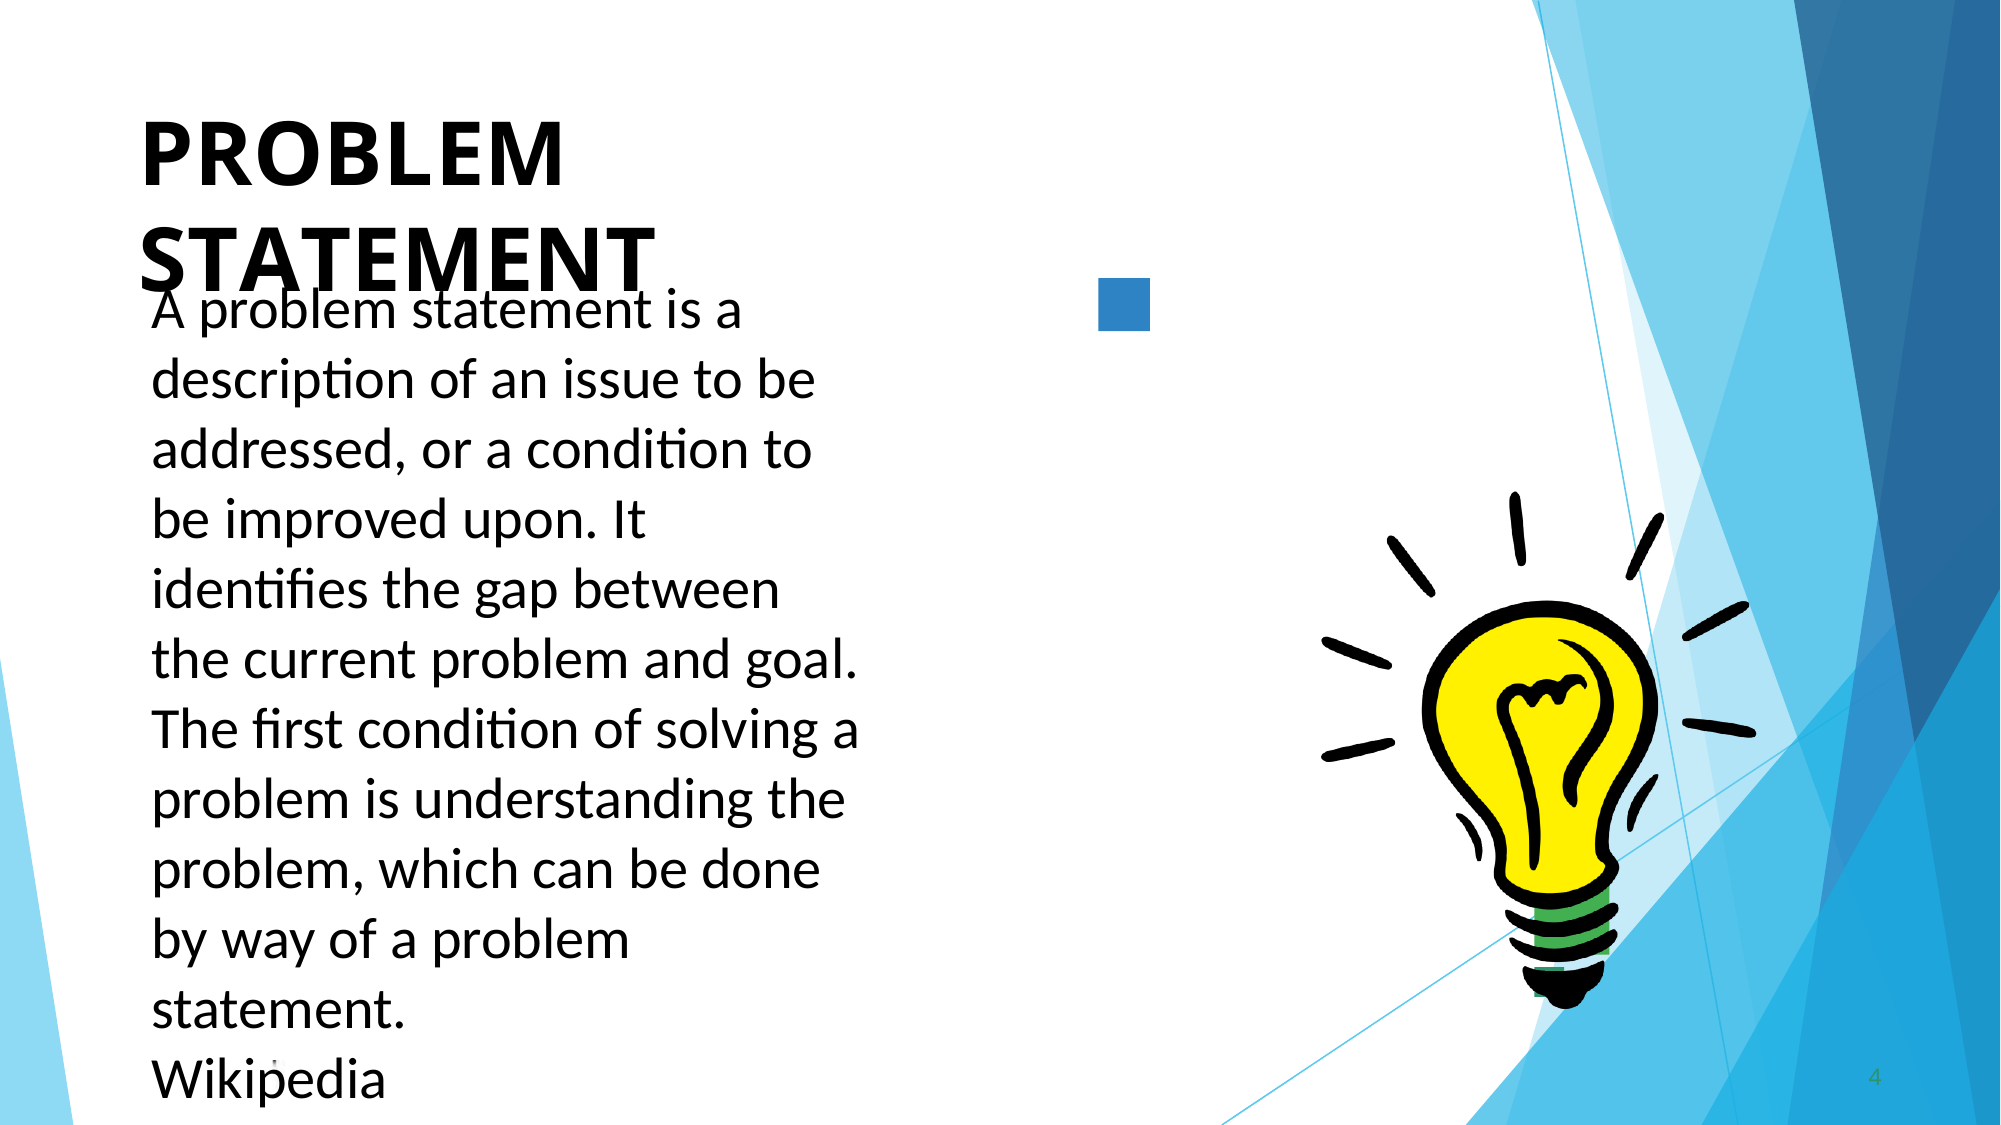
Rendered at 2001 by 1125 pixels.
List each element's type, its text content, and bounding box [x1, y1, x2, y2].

title PROBLEM STATEMENT [136, 94, 1062, 310]
slide_number 4 [1862, 1061, 1888, 1125]
text_box A problem statement is a description of an issue to be addressed, or a condition to be improved upon. It identifies the gap between the current problem and goal. The first condition of solving a problem is understanding the problem, which can be done by way of a problem statement. Wikipedia [136, 263, 887, 1125]
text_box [1310, 480, 1765, 1016]
text_box [1098, 278, 1150, 332]
picture [110, 1060, 463, 1094]
